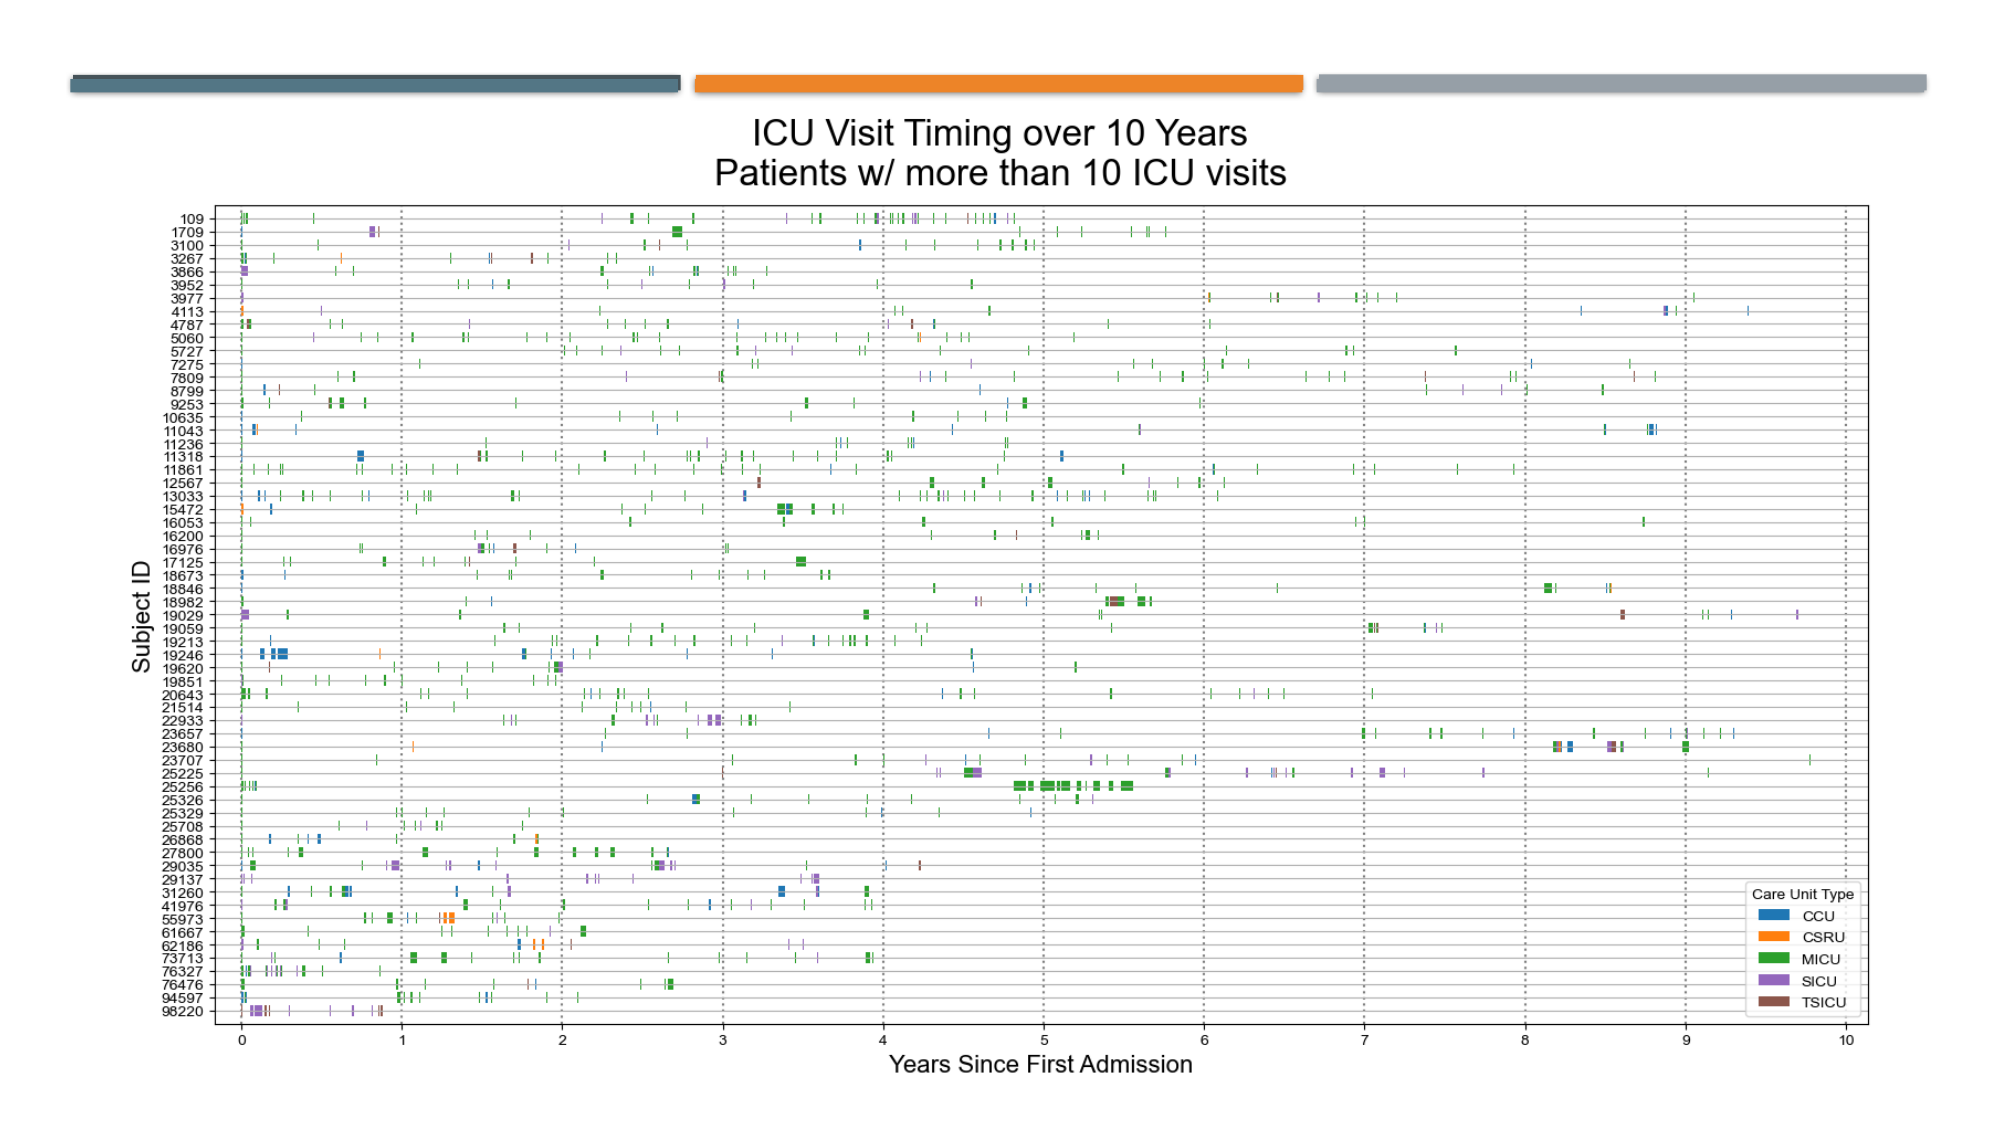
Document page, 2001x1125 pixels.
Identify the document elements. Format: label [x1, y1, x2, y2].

list [122, 108, 1878, 1088]
